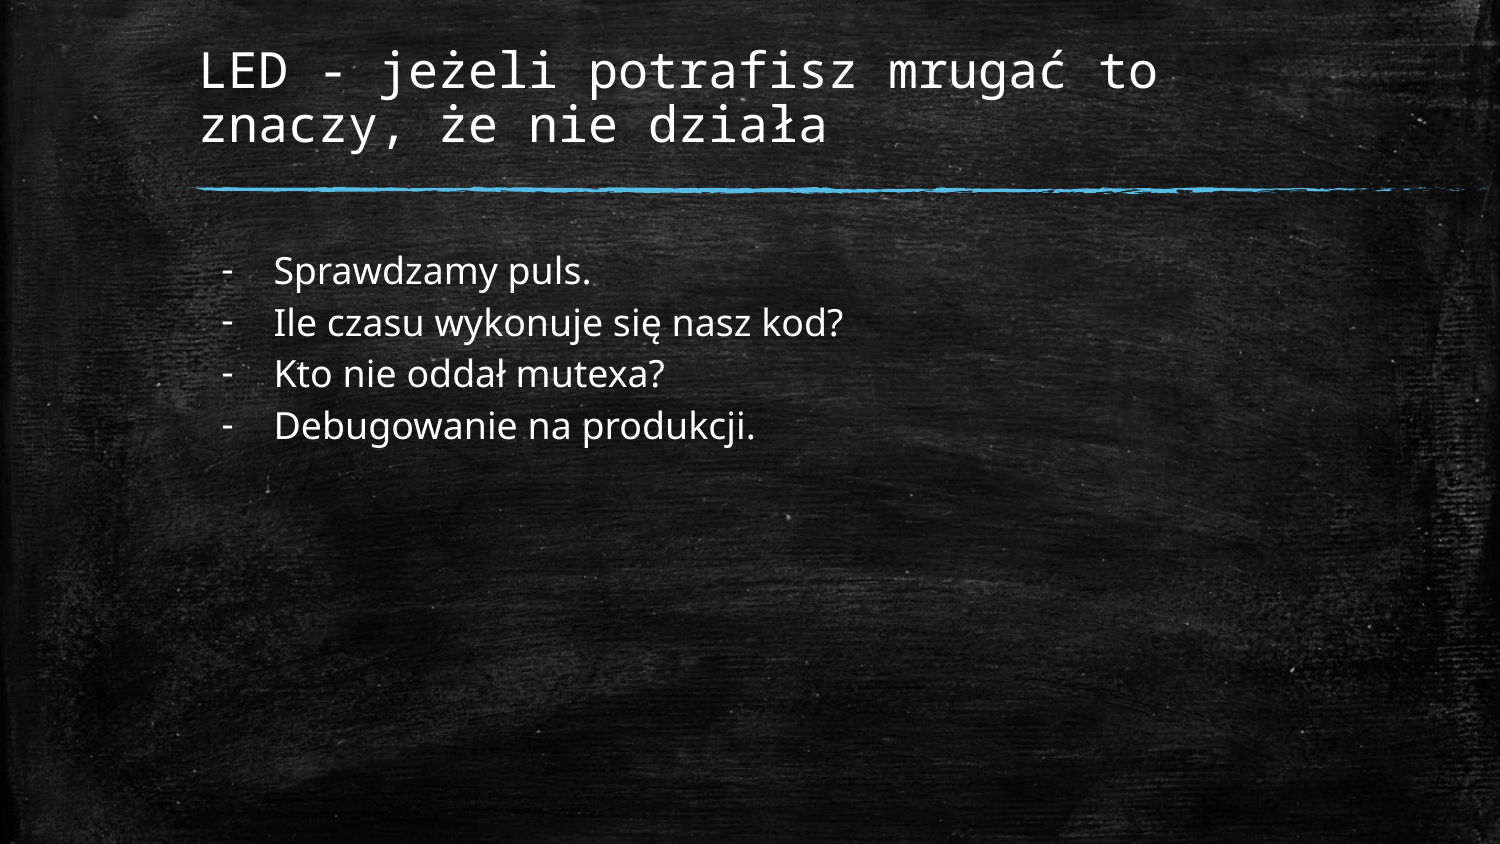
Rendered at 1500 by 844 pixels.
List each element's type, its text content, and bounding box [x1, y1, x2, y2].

title LED - jeżeli potrafisz mrugać to znaczy, że nie działa [187, 33, 1313, 160]
picture [0, 0, 1500, 844]
list Sprawdzamy puls. Ile czasu wykonuje się nasz kod? Kto nie oddał mutexa? Debugowanie na produkcji. [187, 234, 1313, 760]
